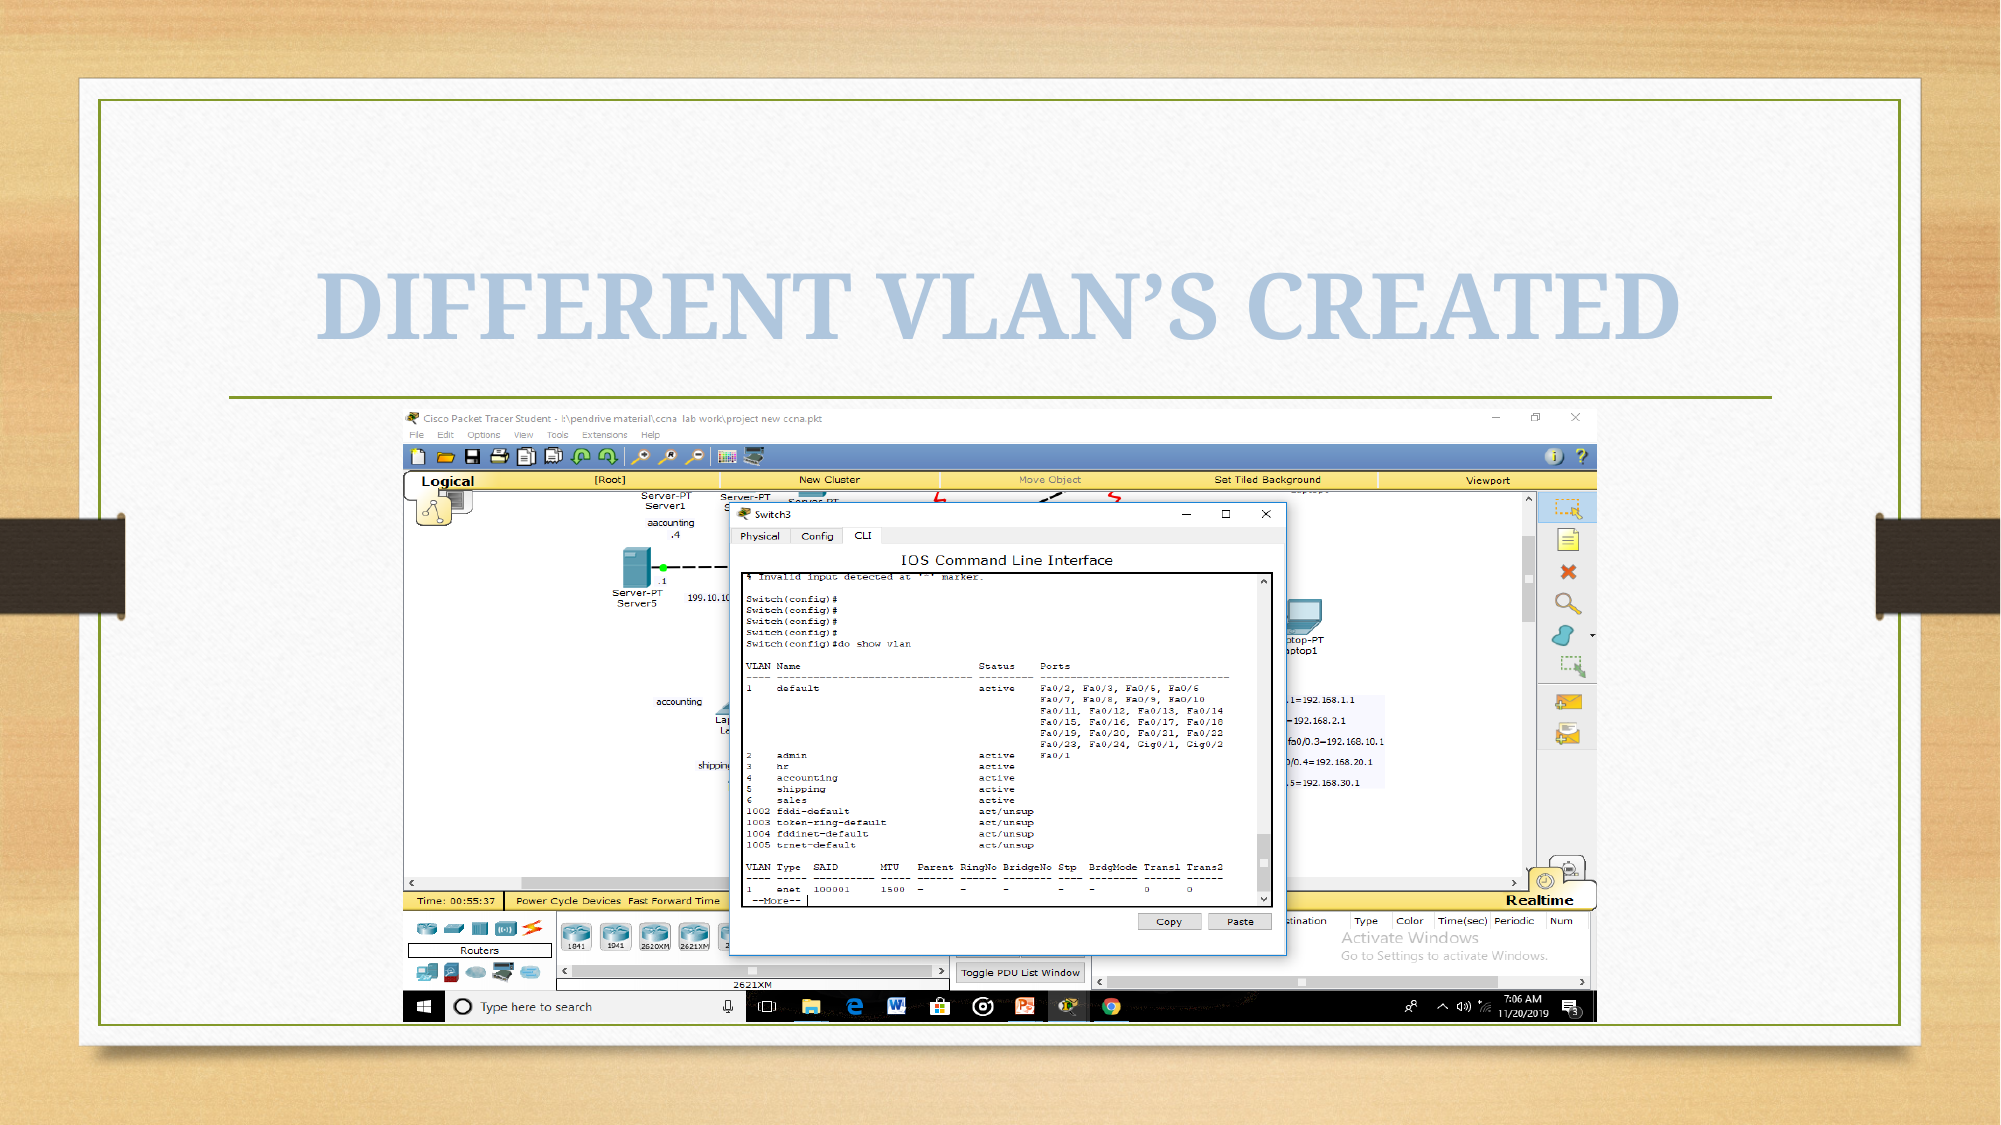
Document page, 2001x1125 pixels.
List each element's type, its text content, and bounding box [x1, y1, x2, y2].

picture [0, 0, 2001, 1125]
title DIFFERENT VLAN’S CREATED [212, 195, 1788, 410]
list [403, 409, 1597, 1022]
